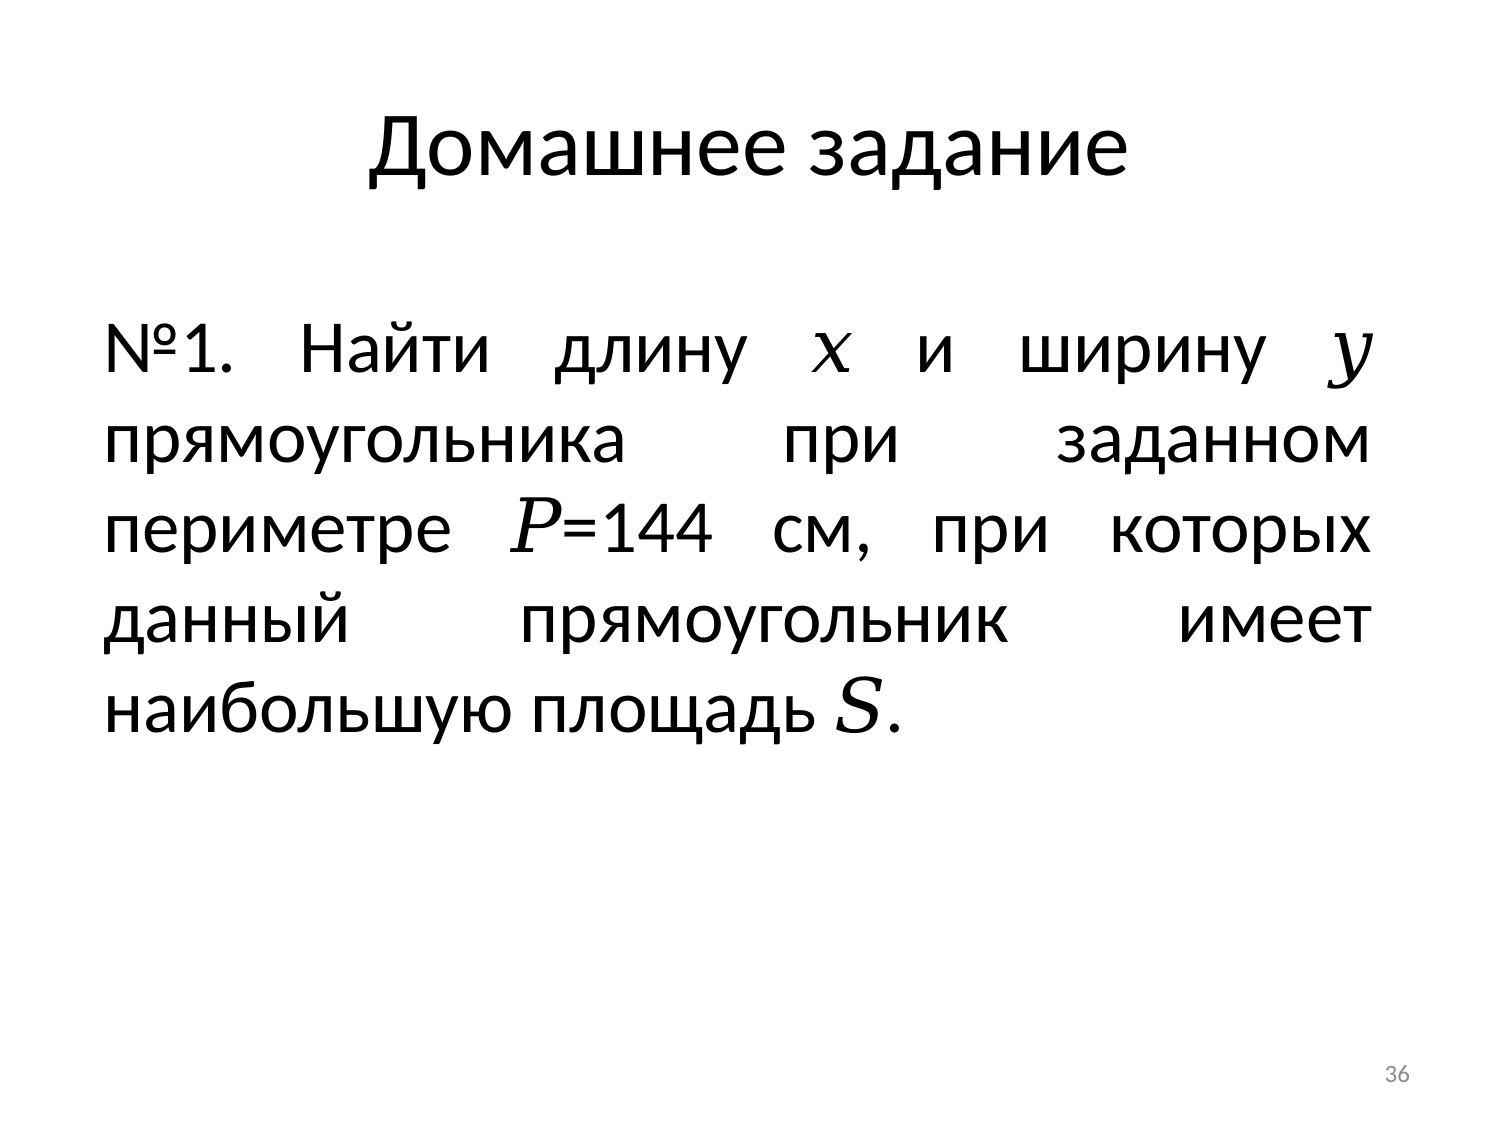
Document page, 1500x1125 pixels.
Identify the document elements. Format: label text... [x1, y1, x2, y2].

slide_number 36 [1074, 1042, 1425, 1103]
text_box №1. Найти длину 𝑥 и ширину 𝑦 прямоугольника при заданном периметре 𝑃=144 cм, при которых данный прямоугольник имеет наибольшую площадь 𝑆. [88, 289, 1388, 755]
title Домашнее задание [75, 45, 1425, 233]
